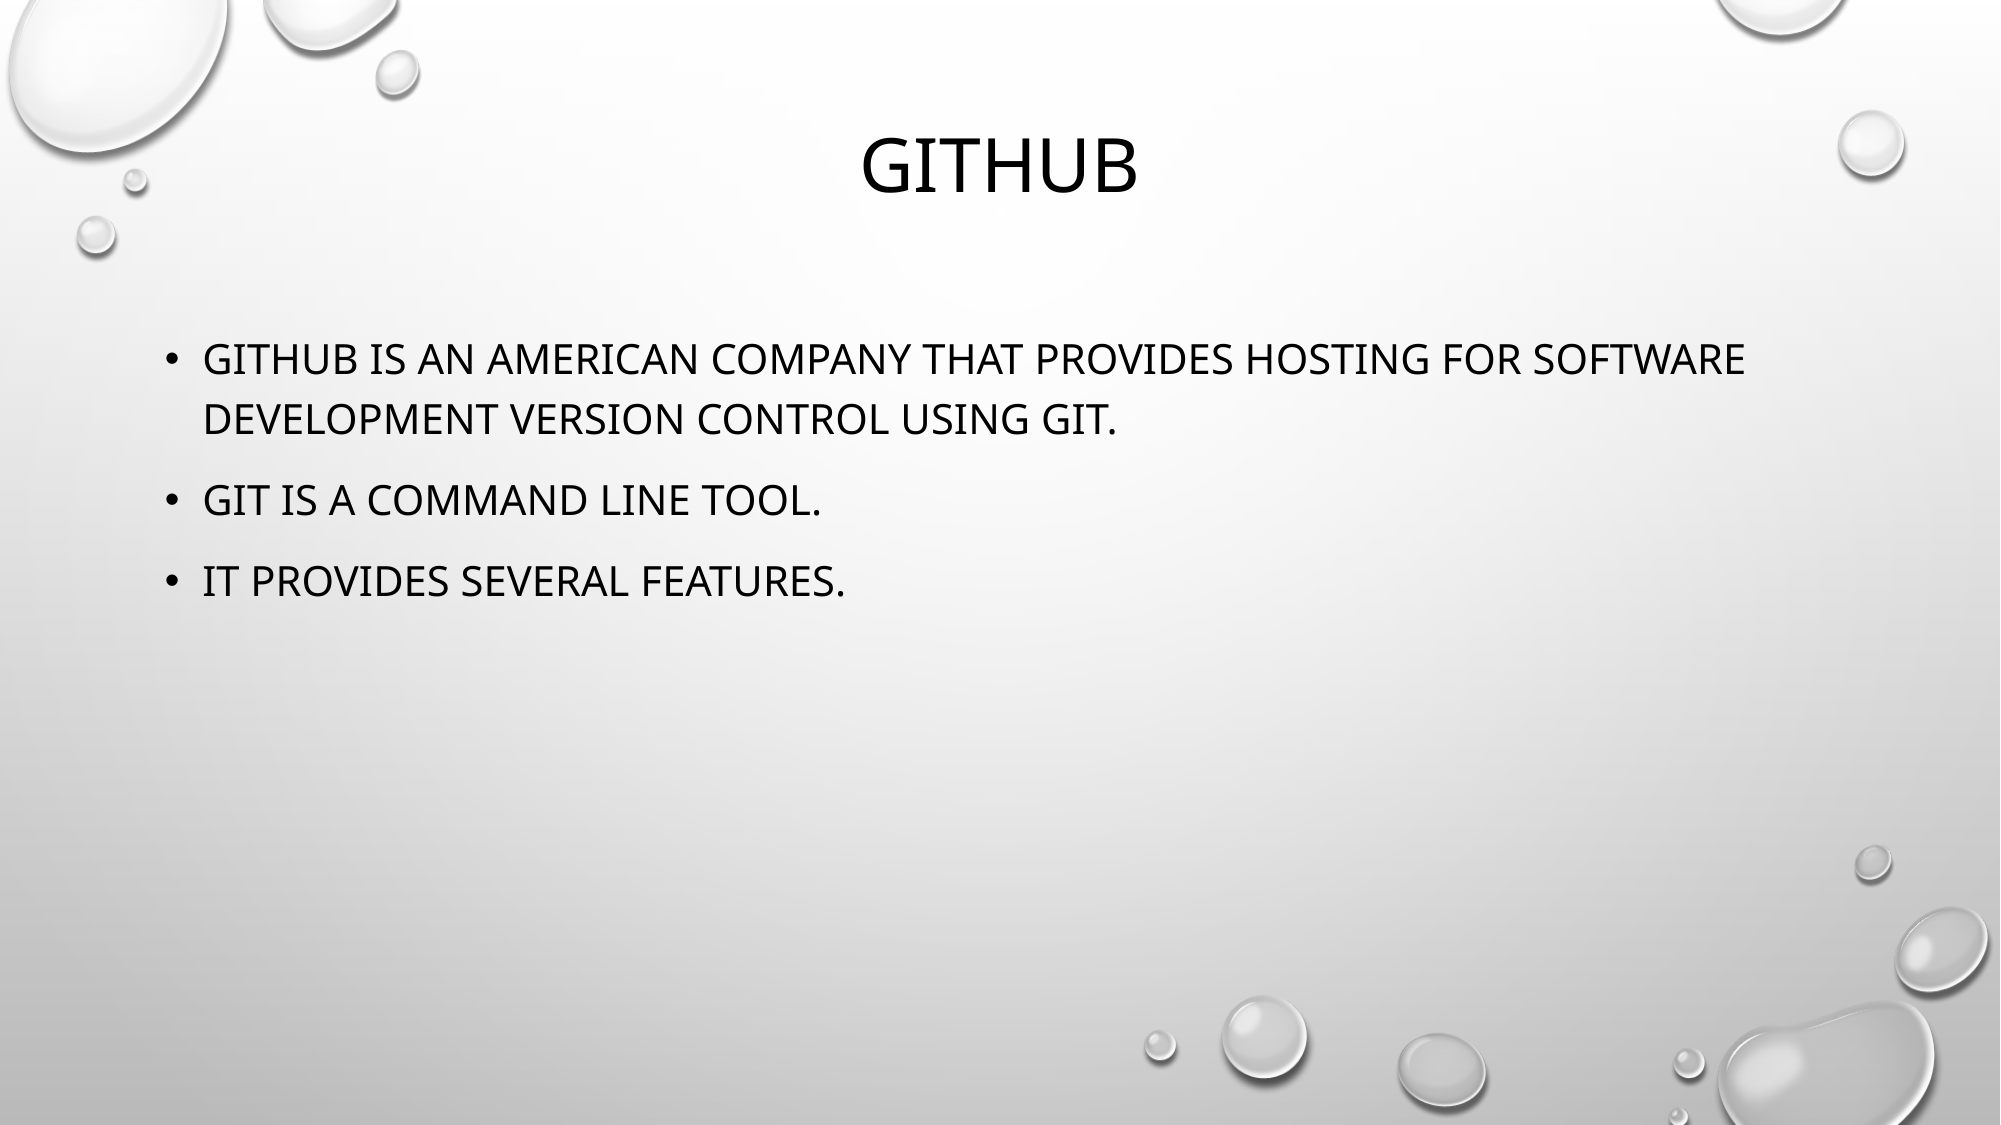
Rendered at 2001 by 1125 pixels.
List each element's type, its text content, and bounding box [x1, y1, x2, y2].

list GitHub is an American company that provides hosting for software development version control using Git. Git is a command line tool. It provides several features. [149, 315, 1850, 950]
title GITHUB [149, 101, 1851, 236]
picture [0, 0, 2000, 1125]
